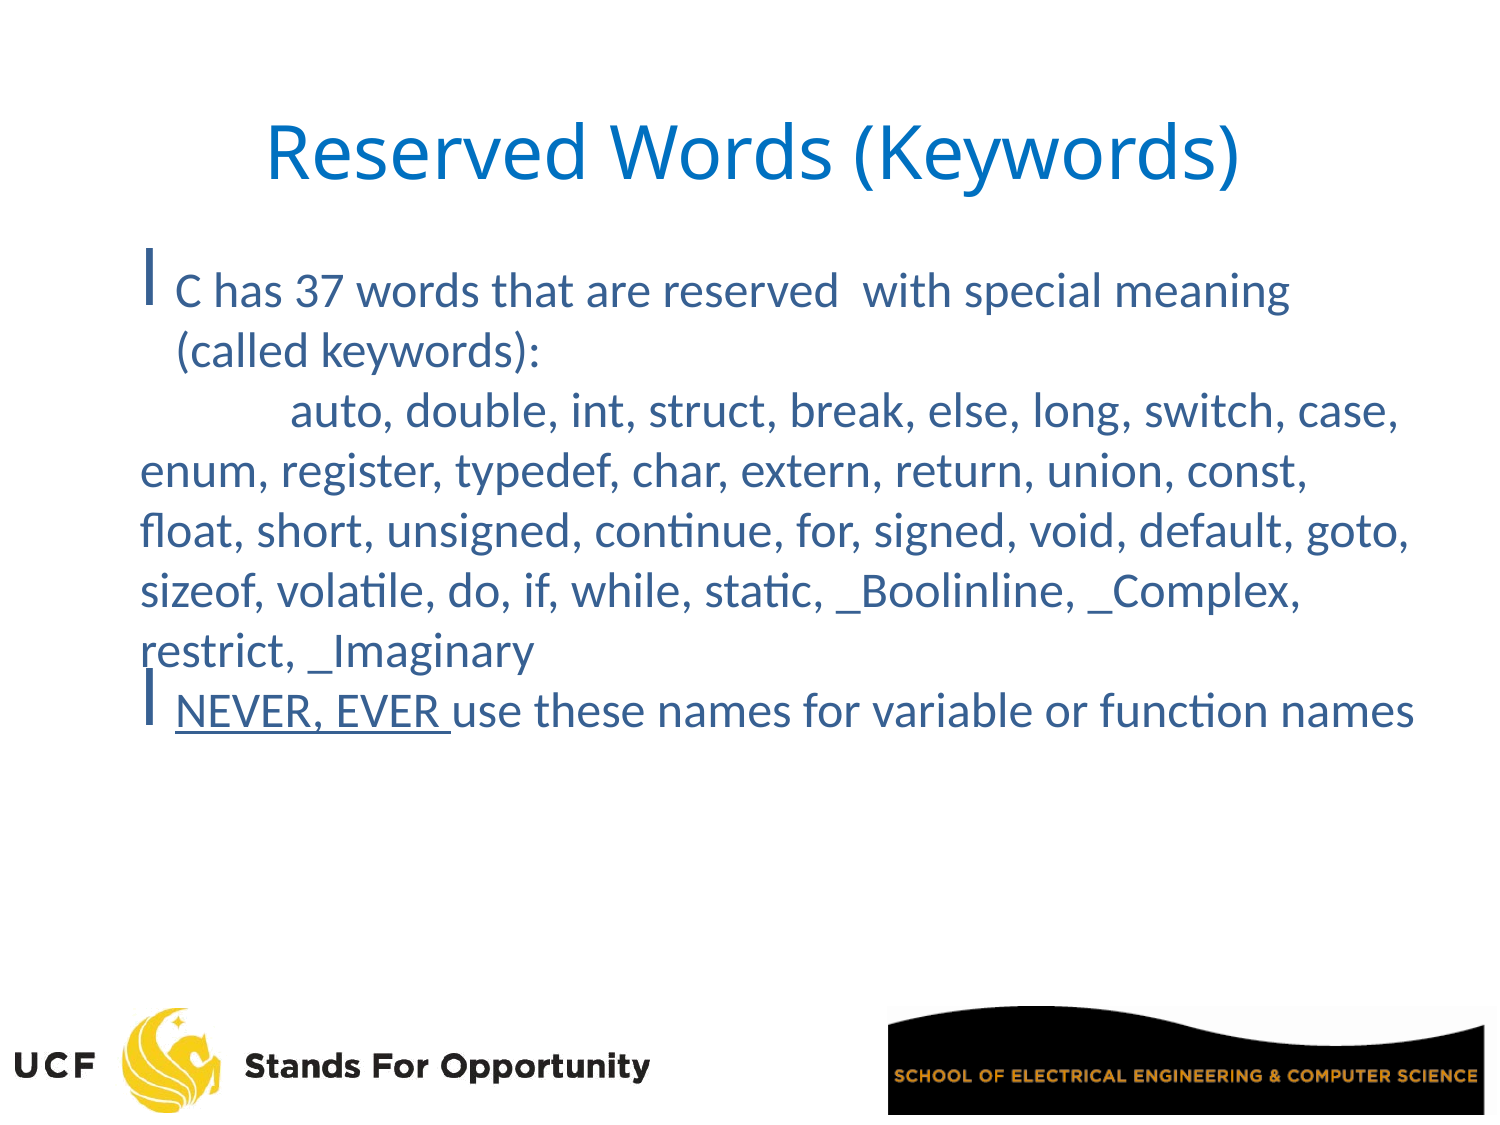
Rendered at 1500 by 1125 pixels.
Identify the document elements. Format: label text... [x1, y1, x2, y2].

picture [15, 1008, 650, 1113]
picture [887, 1006, 1497, 1115]
text_box C has 37 words that are reserved with special meaning (called keywords): auto, double, int, struct, break, else, long, switch, case, enum, register, typedef, char, extern, return, union, const, float, short, unsigned, continue, for, signed, void, default, goto, sizeof, volatile, do, if, while, static, _Boolinline, _Complex, restrict, _Imaginary NEVER, EVER use these names for variable or function names [125, 249, 1438, 1025]
text_box Reserved Words (Keywords) [79, 52, 1427, 248]
